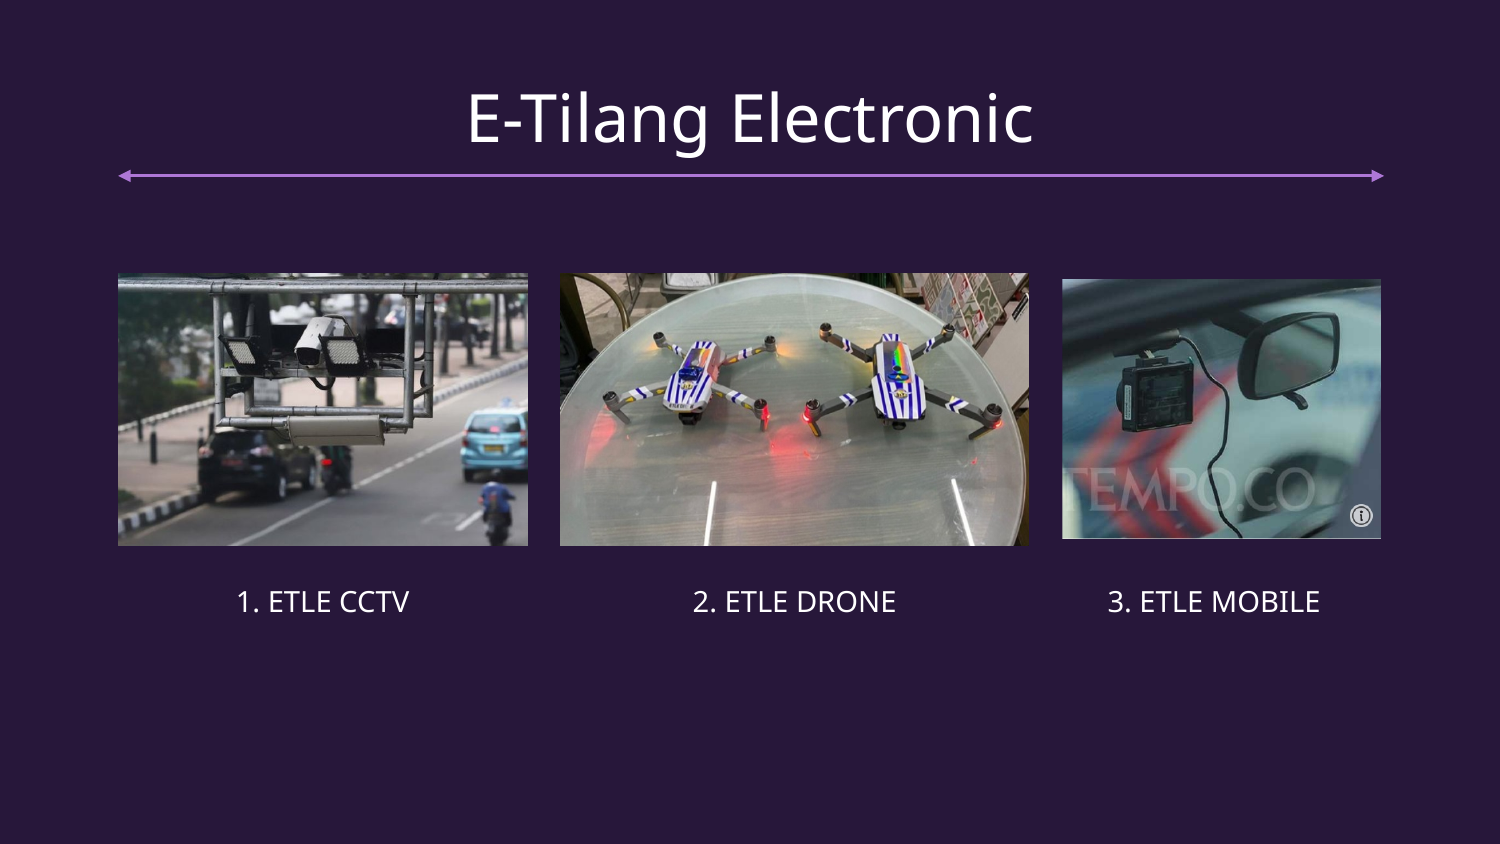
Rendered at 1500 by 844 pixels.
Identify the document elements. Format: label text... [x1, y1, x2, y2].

text_box 2. ETLE DRONE [593, 557, 996, 633]
picture [117, 272, 528, 547]
text_box 3. ETLE MOBILE [1013, 557, 1416, 633]
title E-Tilang Electronic [118, 60, 1382, 156]
text_box 1. ETLE CCTV [121, 557, 524, 633]
picture [560, 272, 1029, 547]
picture [1062, 278, 1500, 540]
